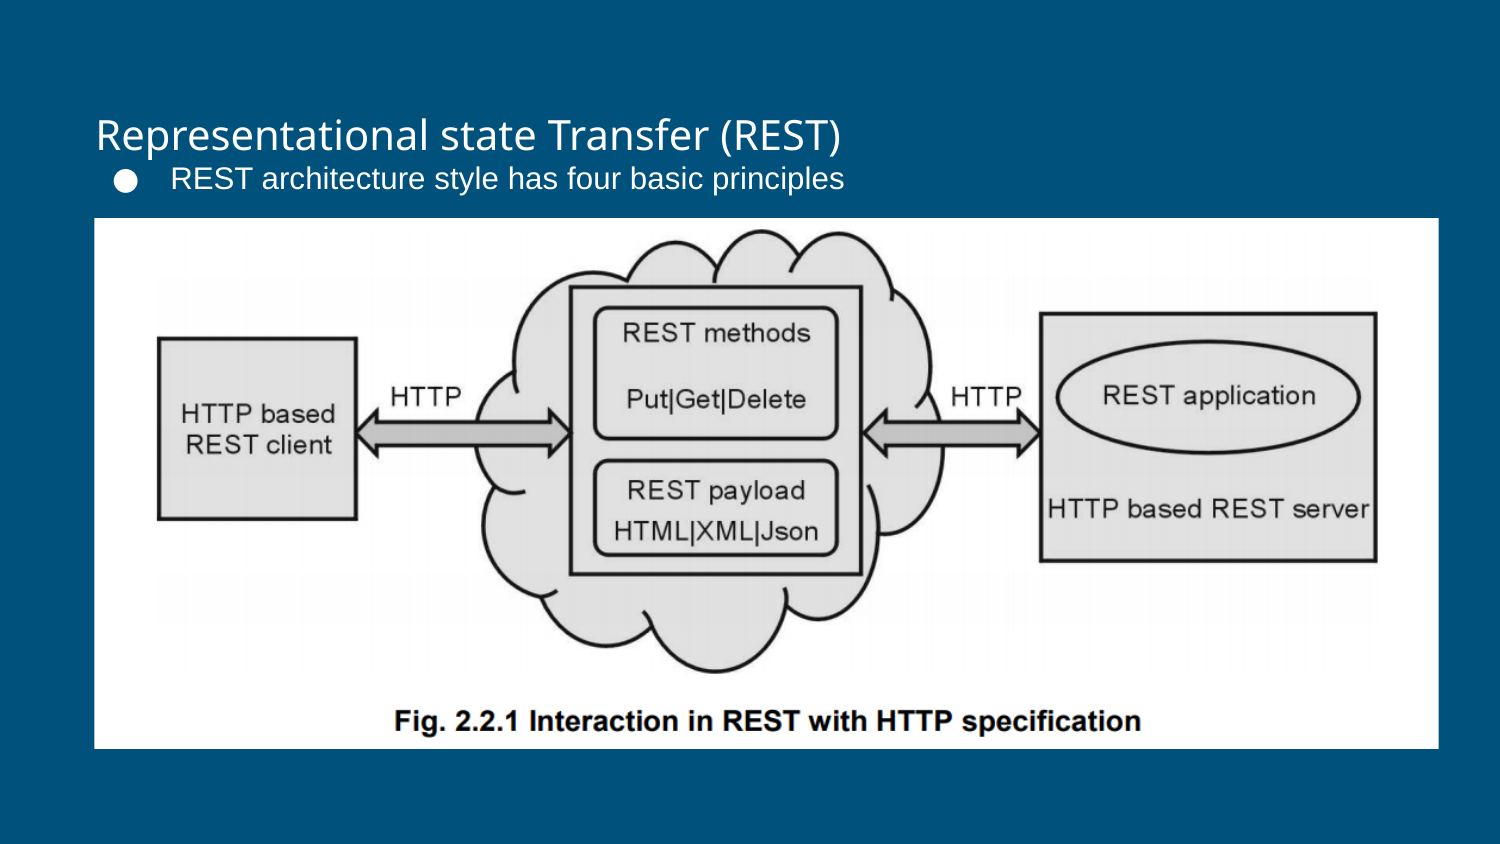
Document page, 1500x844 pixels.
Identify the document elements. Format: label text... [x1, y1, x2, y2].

picture [95, 219, 1438, 748]
title Representational state Transfer (REST) REST architecture style has four basic principles [80, 85, 1425, 257]
